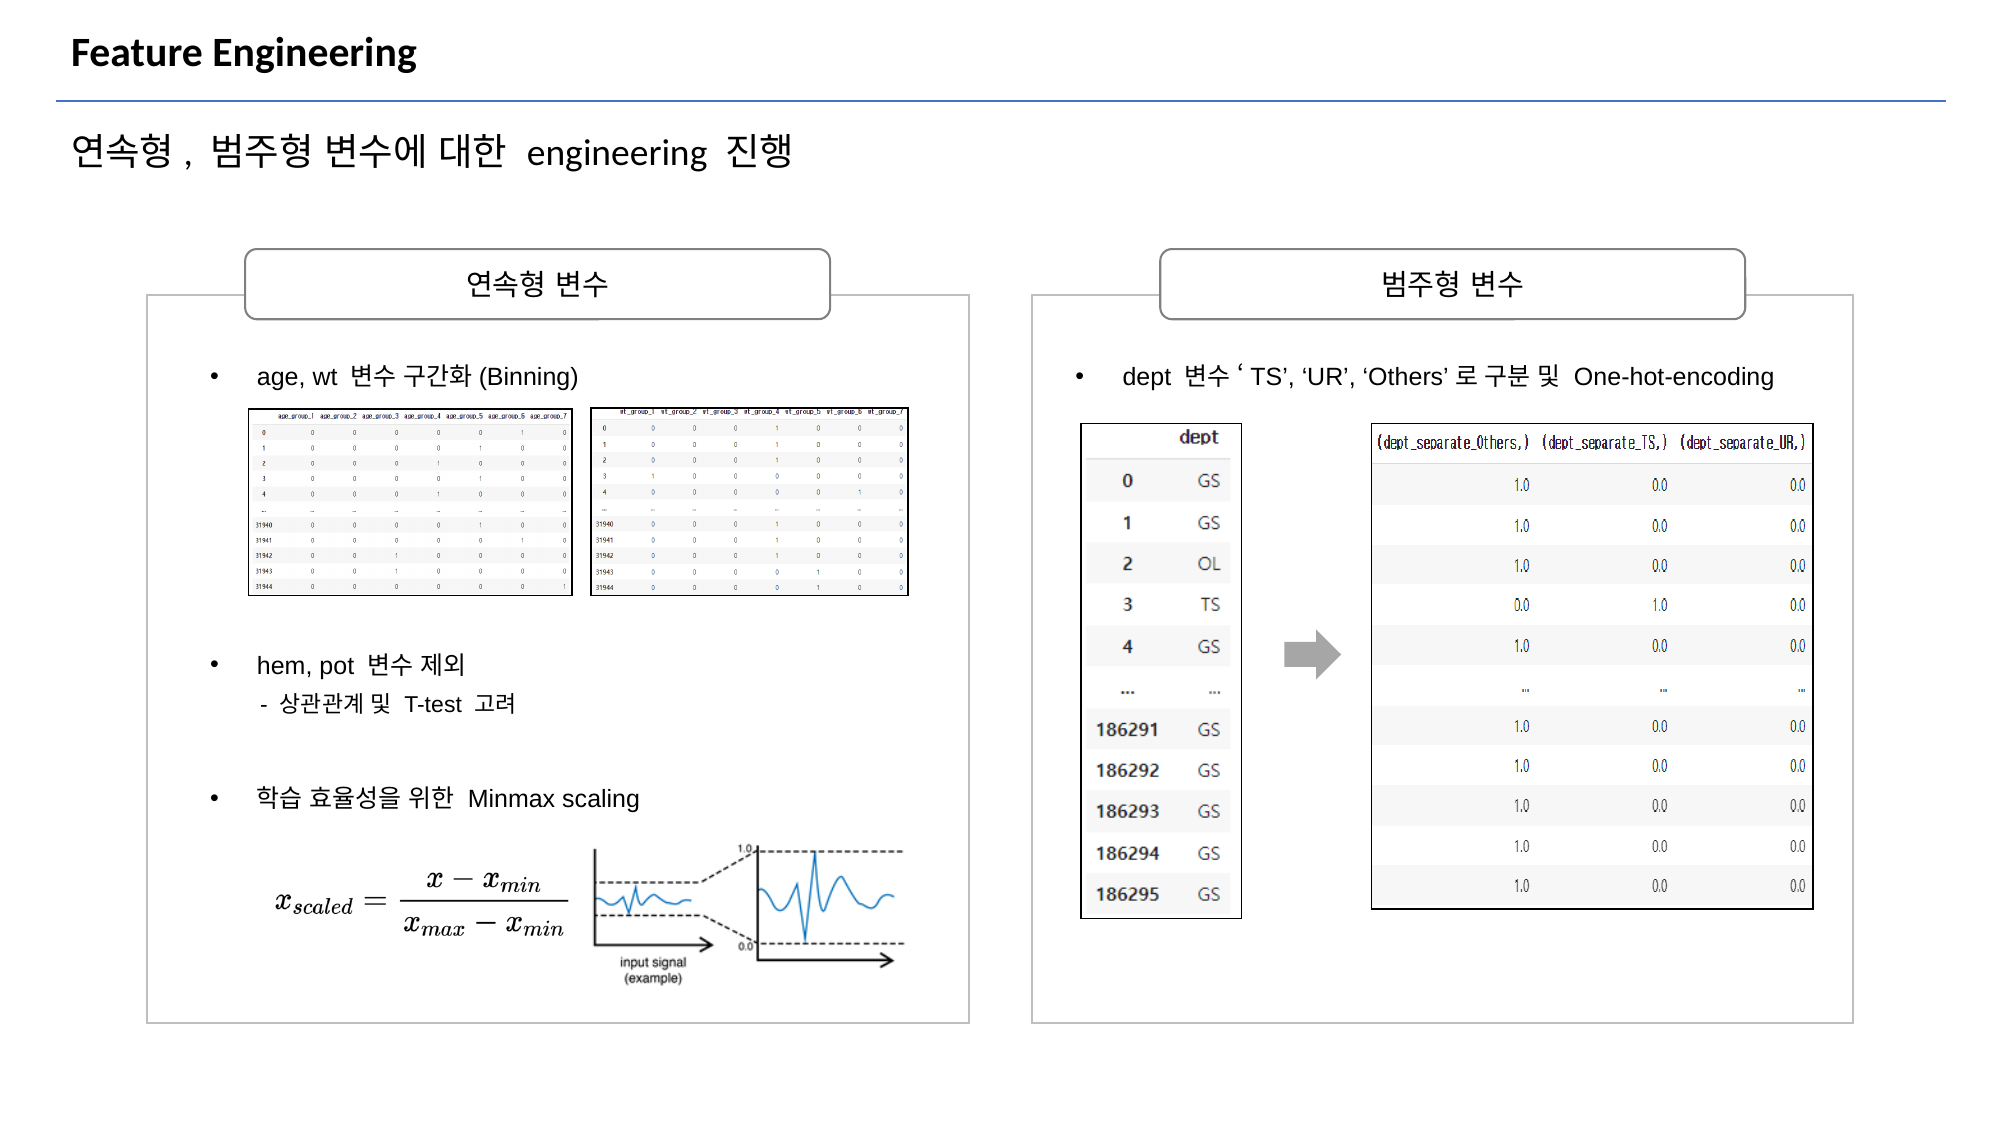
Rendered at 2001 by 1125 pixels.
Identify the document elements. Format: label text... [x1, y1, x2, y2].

text_box 연속형 변수 [244, 248, 832, 321]
picture [1081, 424, 1241, 918]
picture [249, 409, 572, 595]
text_box [1031, 294, 1854, 1024]
picture [274, 868, 572, 936]
text_box dept 변수 ‘TS’, ‘UR’, ‘Others’로 구분 및 One-hot-encoding [1060, 338, 1795, 399]
text_box [146, 294, 970, 1024]
picture [1372, 424, 1813, 909]
picture [575, 835, 924, 991]
text_box age, wt 변수 구간화(Binning) [195, 338, 749, 399]
list 연속형, 범주형 변수에 대한 engineering 진행 [56, 120, 1945, 272]
text_box 범주형 변수 [1159, 248, 1747, 321]
title Feature Engineering [56, 15, 1945, 91]
text_box - 상관관계 및 T-test 고려 [245, 681, 709, 725]
text_box hem, pot 변수 제외 [195, 627, 749, 687]
text_box 학습 효율성을 위한 Minmax scaling [195, 760, 749, 820]
picture [591, 408, 908, 595]
text_box [1283, 626, 1343, 682]
